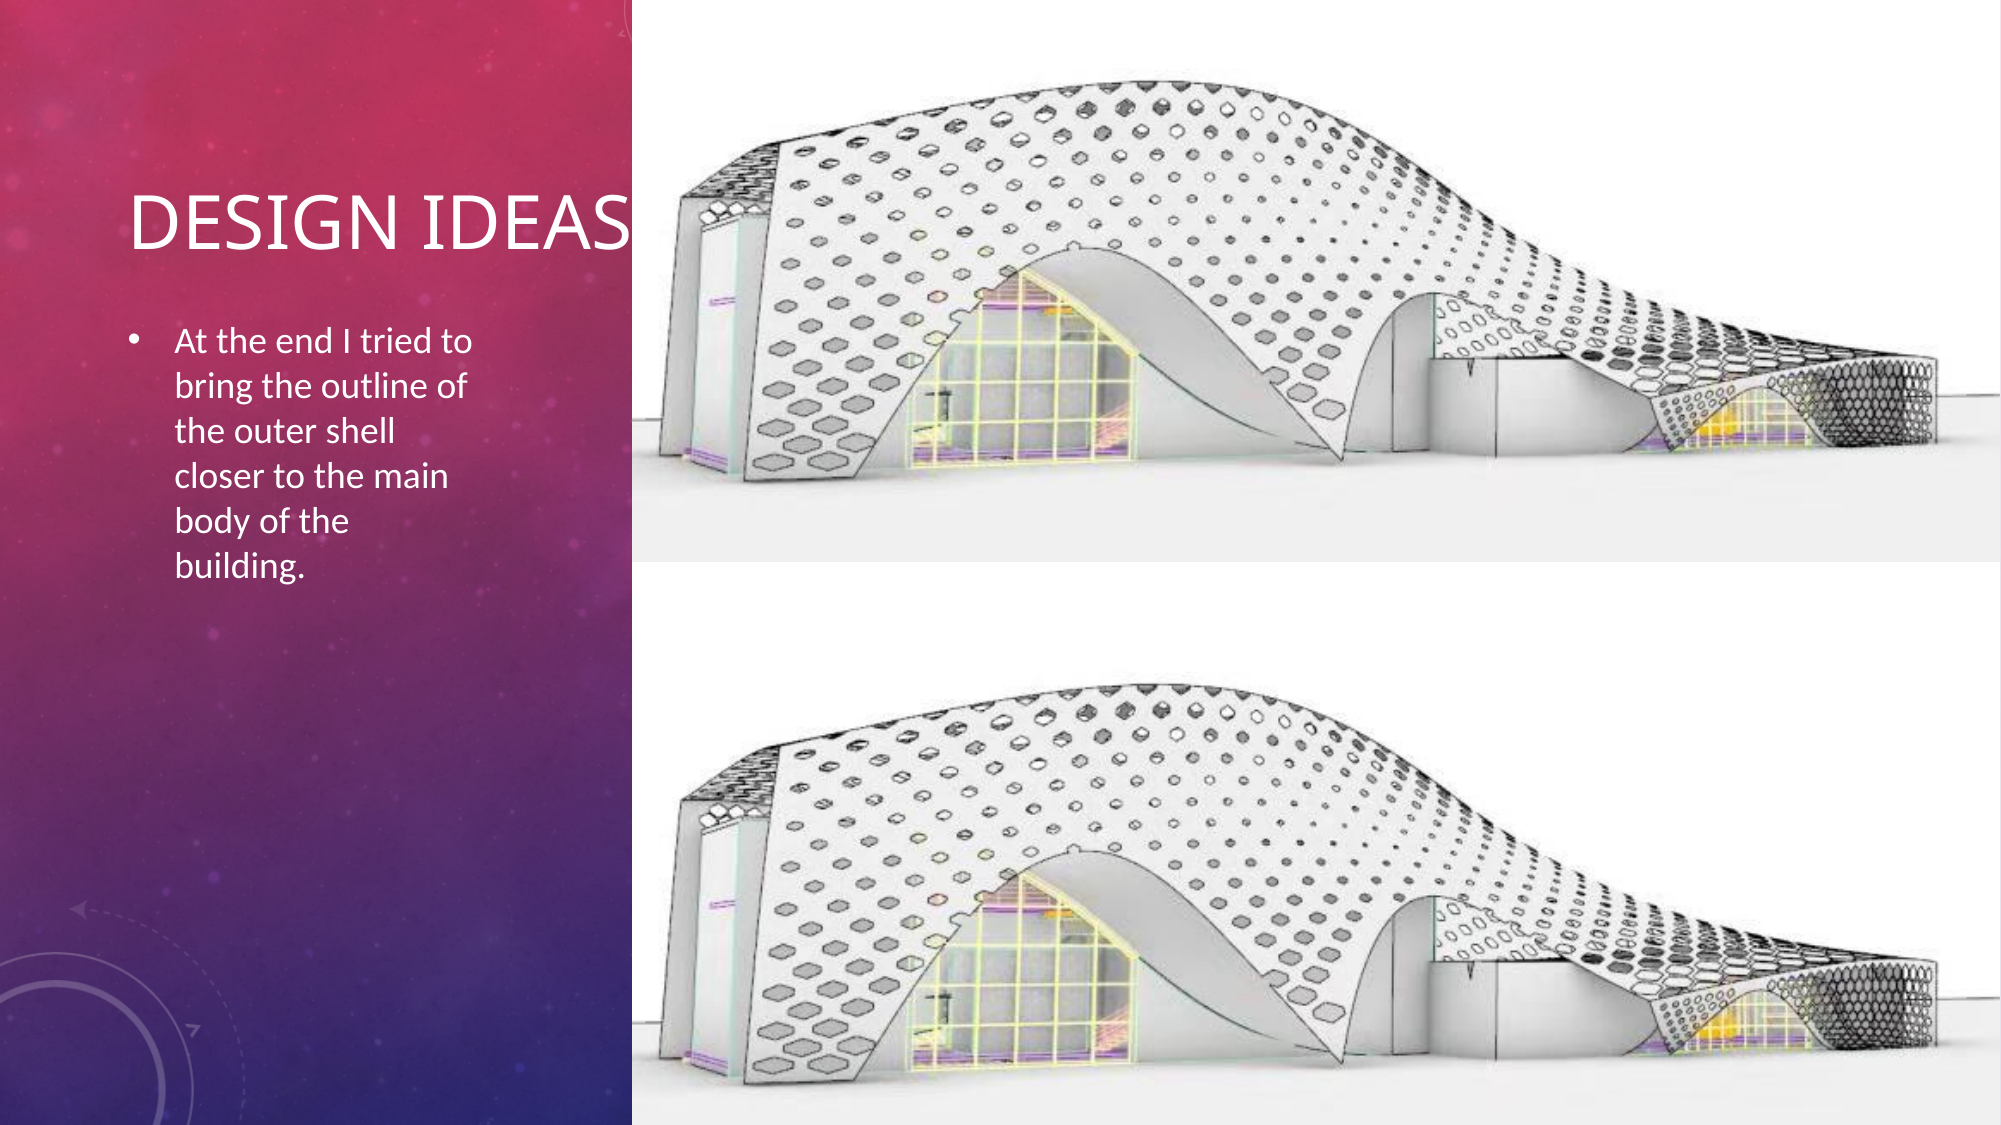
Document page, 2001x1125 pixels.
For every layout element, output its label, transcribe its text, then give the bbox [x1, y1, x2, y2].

picture [0, 0, 2001, 1125]
title Design ideas [112, 99, 626, 339]
list At the end I tried to bring the outline of the outer shell closer to the main body of the building. [112, 288, 493, 614]
